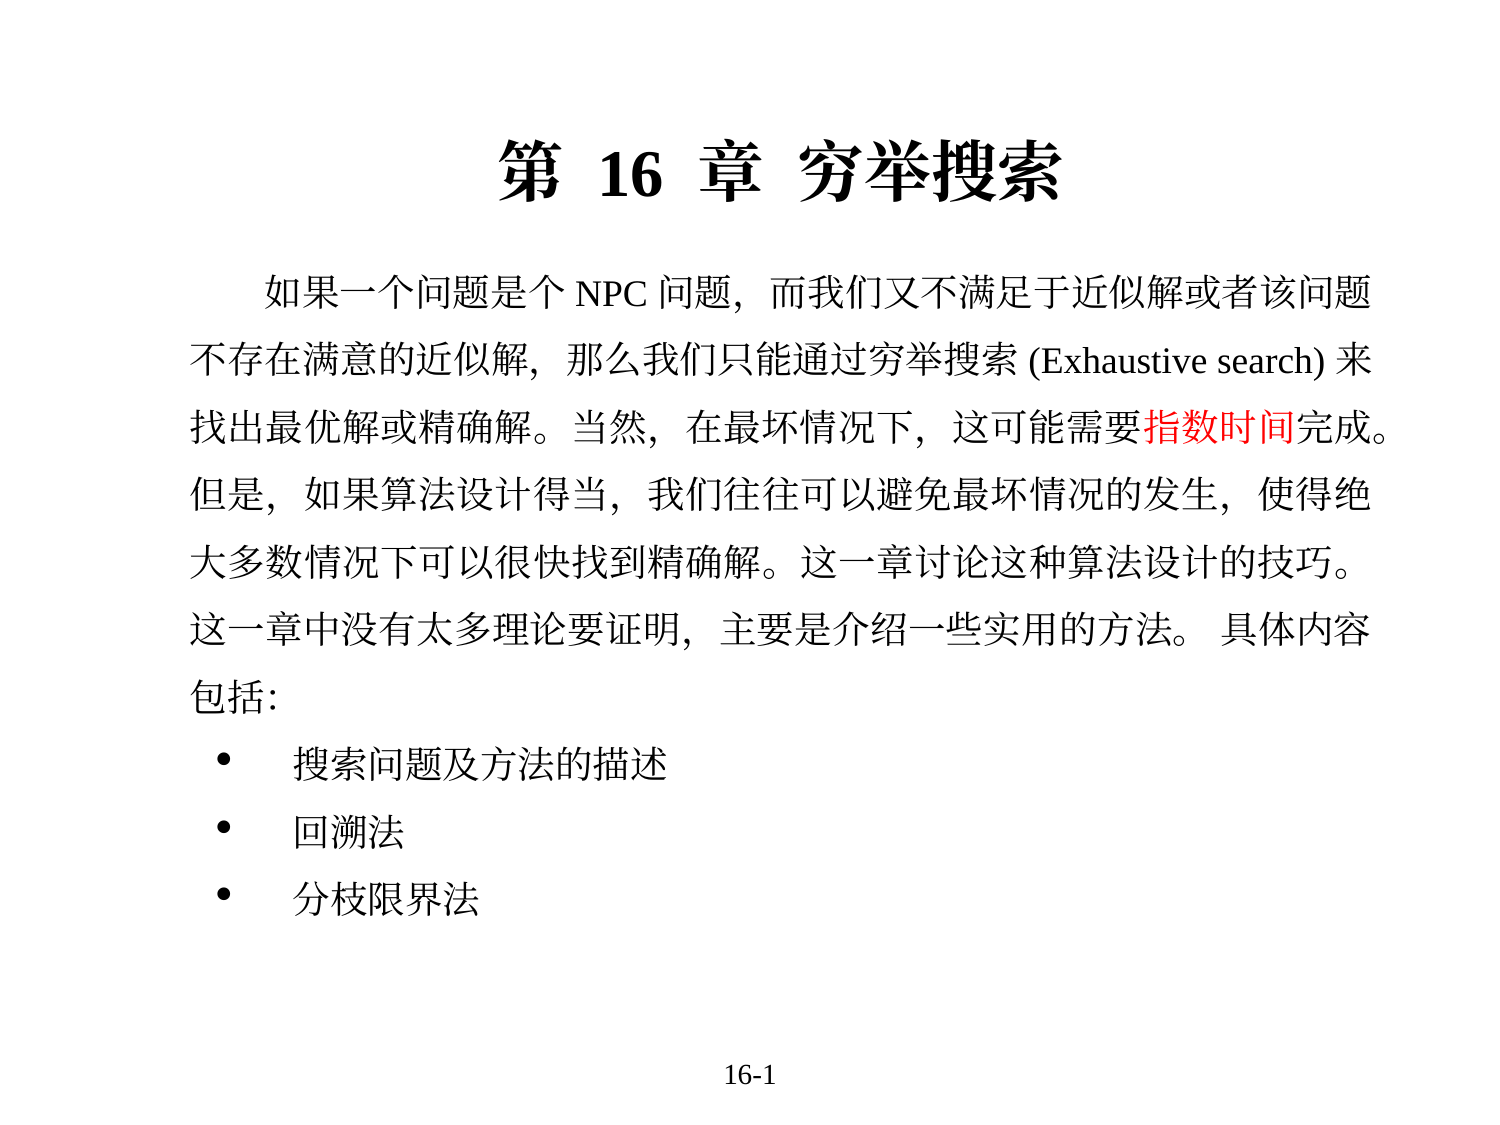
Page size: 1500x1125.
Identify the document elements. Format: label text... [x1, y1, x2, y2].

title 第 16 章 穷举搜索 [131, 95, 1432, 245]
text_box 如果一个问题是个NPC问题，而我们又不满足于近似解或者该问题不存在满意的近似解，那么我们只能通过穷举搜索(Exhaustive search)来找出最优解或精确解。当然，在最坏情况下，这可能需要指数时间完成。但是，如果算法设计得当，我们往往可以避免最坏情况的发生，使得绝大多数情况下可以很快找到精确解。这一章讨论这种算法设计的技巧。这一章中没有太多理论要证明，主要是介绍一些实用的方法。 具体内容包括： 搜索问题及方法的描述 回溯法 分枝限界法 [174, 238, 1388, 929]
footer 16-1 [512, 1042, 988, 1103]
